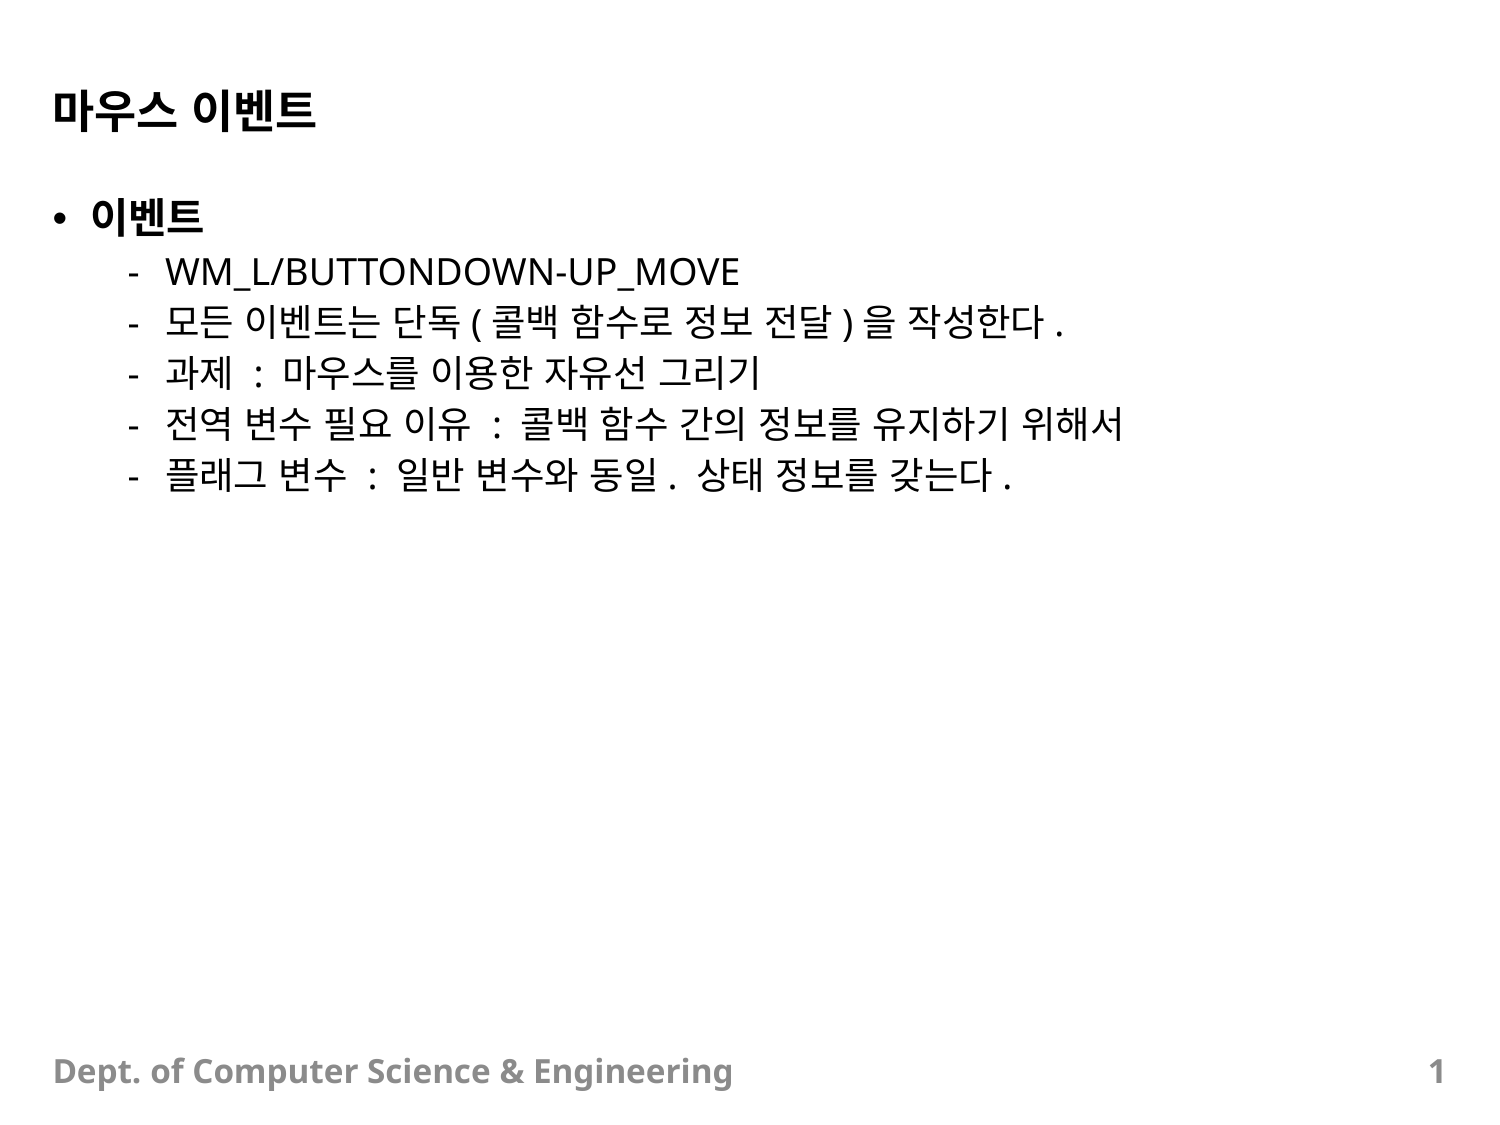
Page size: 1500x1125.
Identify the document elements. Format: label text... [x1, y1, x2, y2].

slide_number 1 [1059, 1042, 1462, 1103]
list 이벤트 WM_L/BUTTONDOWN-UP_MOVE 모든 이벤트는 단독(콜백 함수로 정보 전달)을 작성한다. 과제 : 마우스를 이용한 자유선 그리기 전역 변수 필요 이유 : 콜백 함수 간의 정보를 유지하기 위해서 플래그 변수 : 일반 변수와 동일. 상태 정보를 갖는다. [37, 190, 1462, 1014]
title 마우스 이벤트 [37, 59, 1463, 169]
footer Dept. of Computer Science & Engineering [37, 1042, 1004, 1103]
